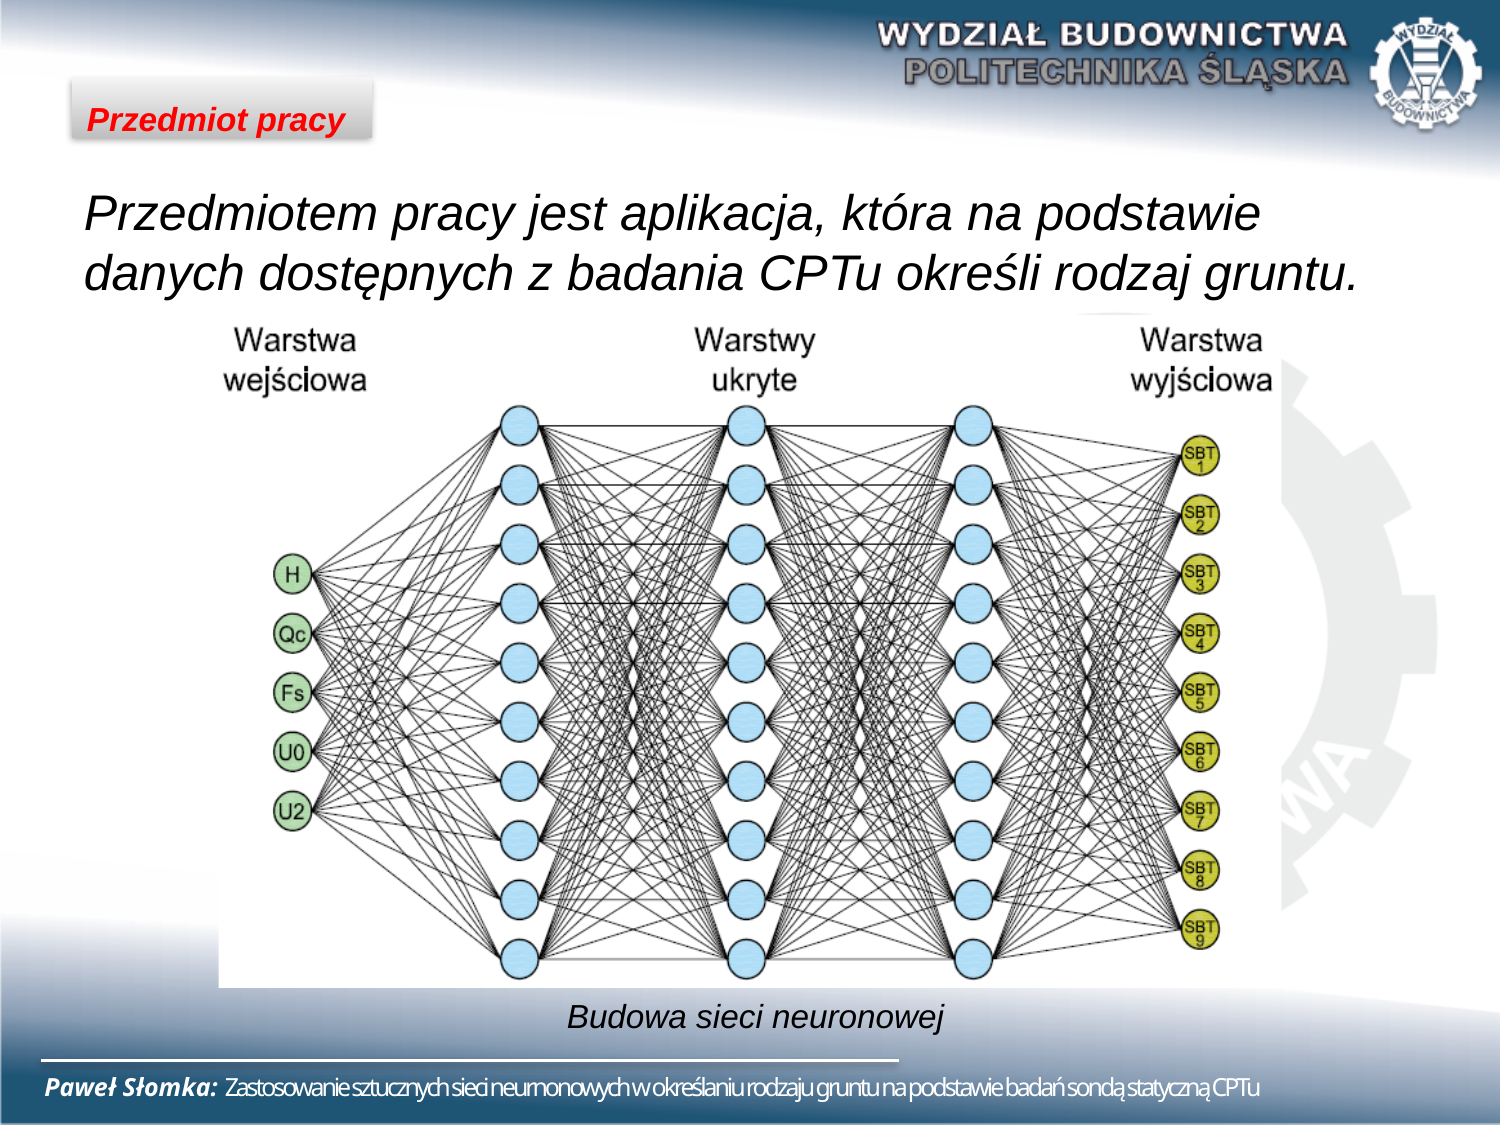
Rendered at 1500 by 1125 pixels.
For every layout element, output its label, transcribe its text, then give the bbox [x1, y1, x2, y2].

text_box Budowa sieci neuronowej [298, 996, 1214, 1056]
text_box Przedmiot pracy [72, 51, 412, 150]
picture [0, 1, 1500, 1125]
text_box Przedmiotem pracy jest aplikacja, która na podstawie danych dostępnych z badania CPTu określi rodzaj gruntu. [69, 172, 1443, 543]
text_box Paweł Słomka: Zastosowanie sztucznych sieci neurnonowych w określaniu rodzaju gruntu na podstawie badań sondą statyczną CPTu [29, 1056, 1477, 1110]
